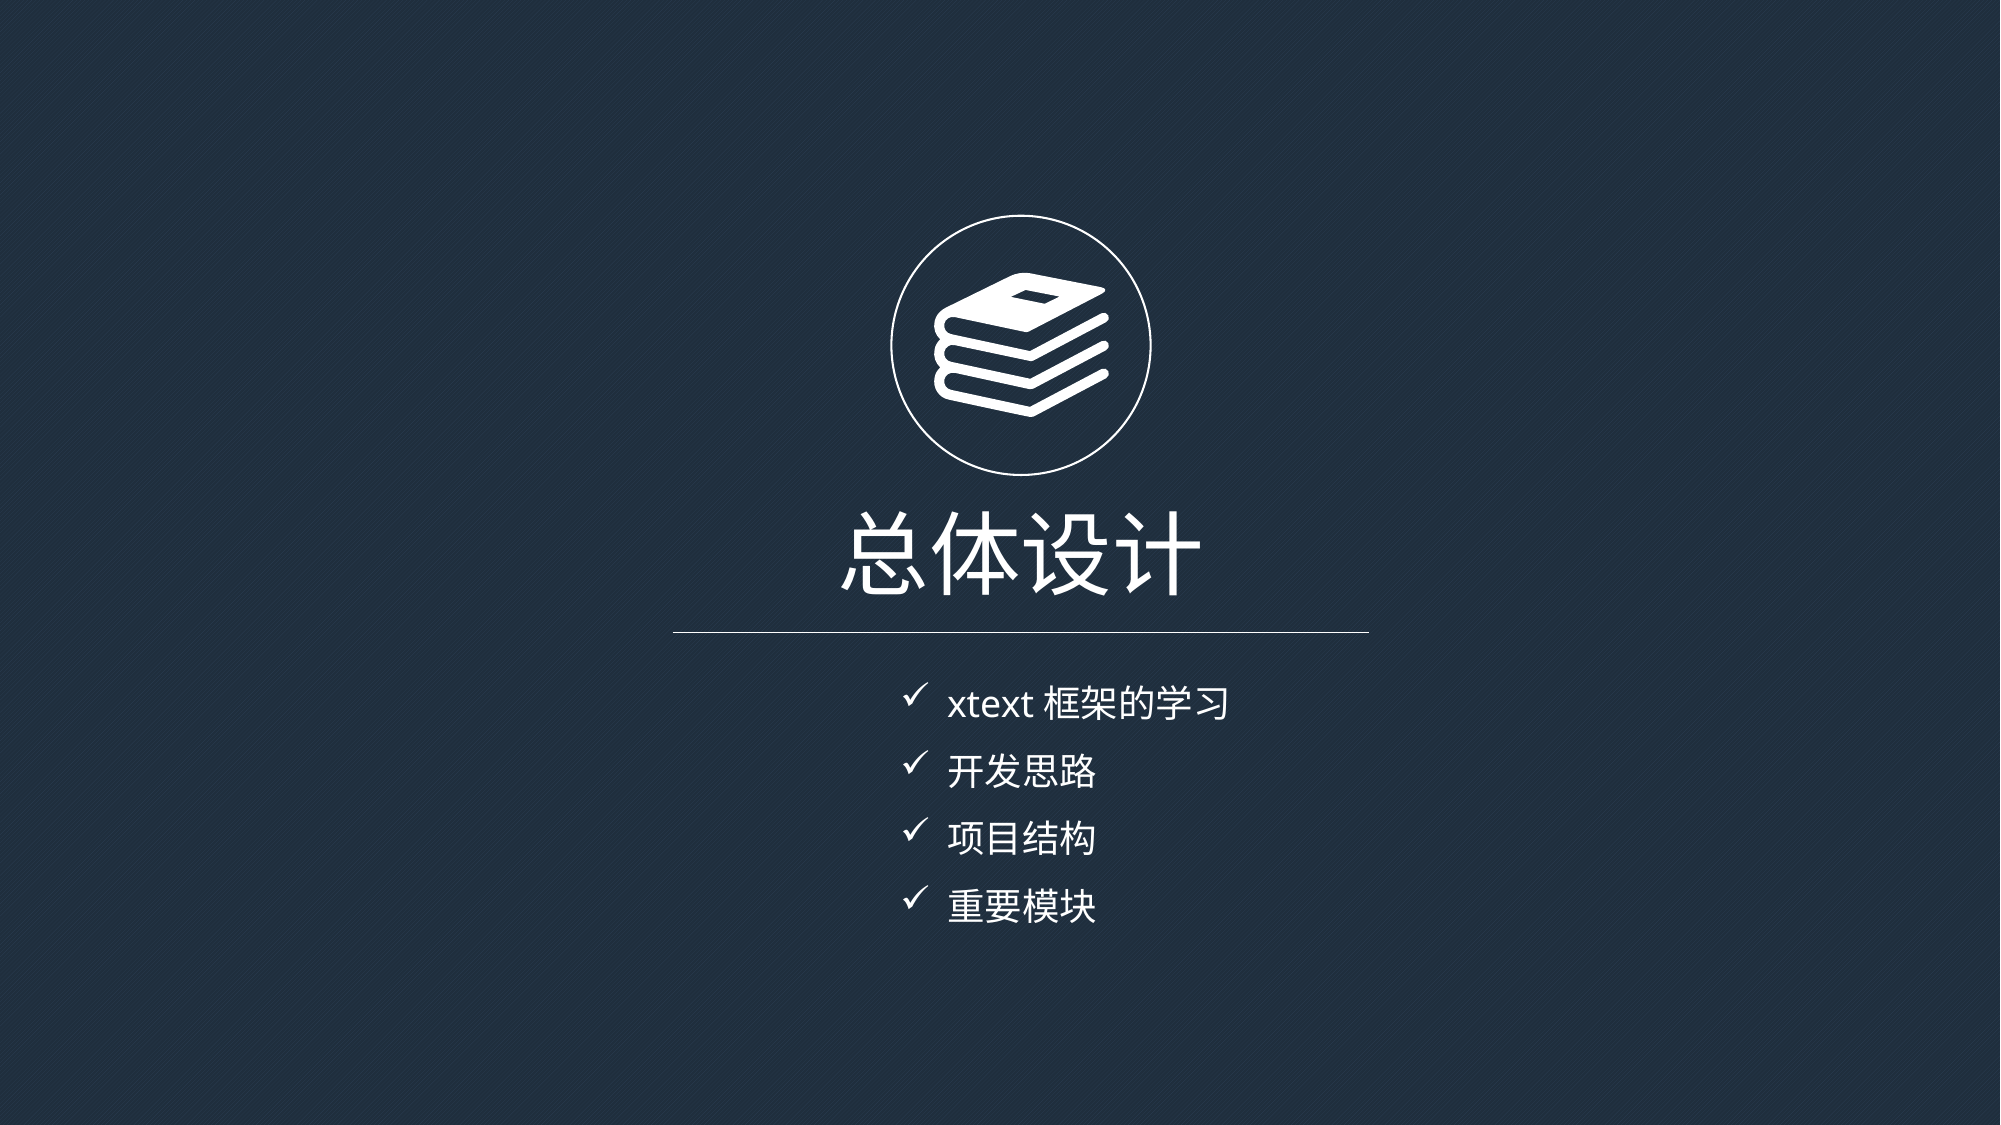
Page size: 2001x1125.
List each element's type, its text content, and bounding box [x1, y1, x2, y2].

text_box xtext框架的学习 开发思路 项目结构 重要模块 [885, 650, 1281, 936]
text_box 总体设计 [673, 489, 1369, 614]
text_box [891, 215, 1151, 475]
